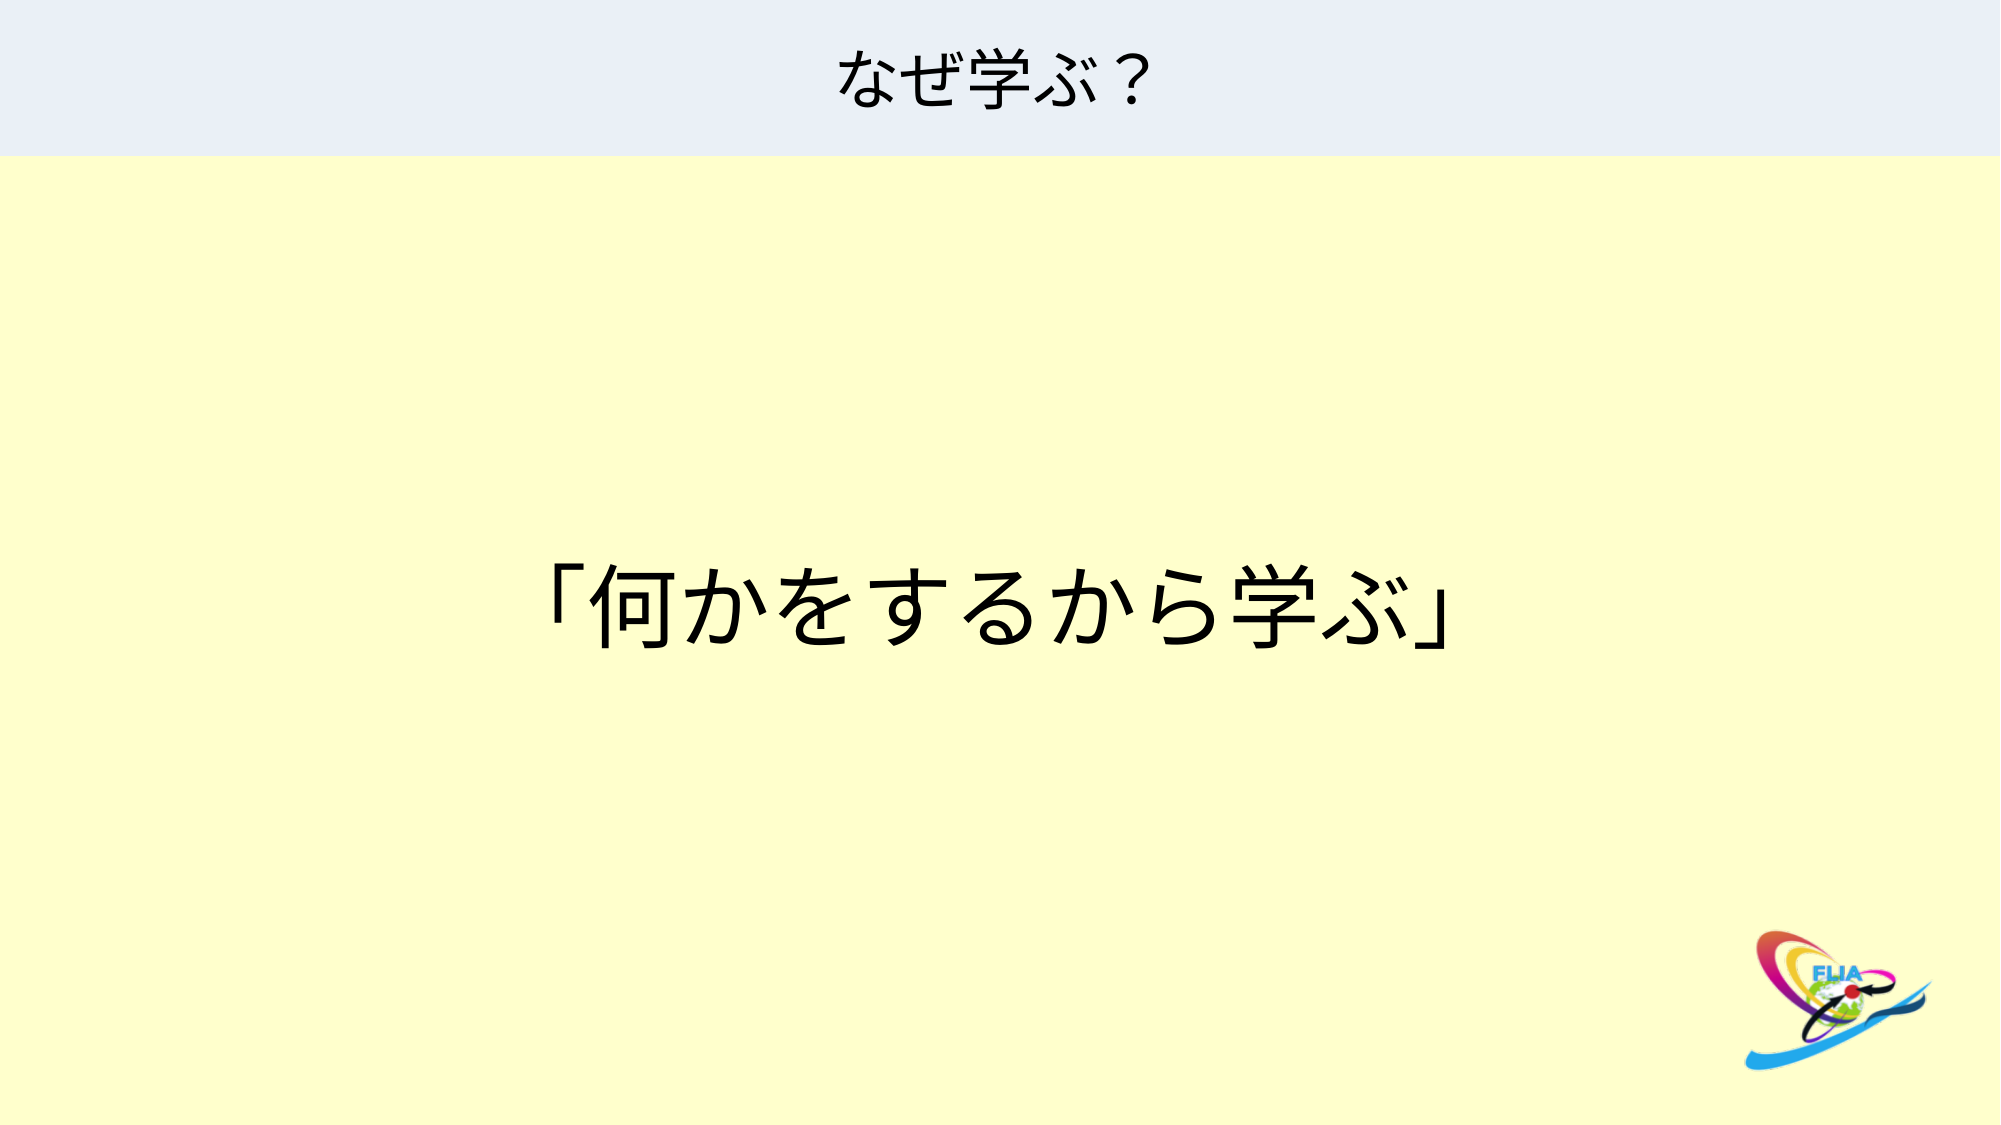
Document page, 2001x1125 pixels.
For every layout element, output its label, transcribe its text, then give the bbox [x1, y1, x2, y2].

text_box 「何かをするから学ぶ」 [480, 542, 1520, 667]
text_box なぜ学ぶ？ [0, 0, 2000, 156]
picture [1547, 861, 2000, 1125]
text_box [0, 156, 2000, 1125]
